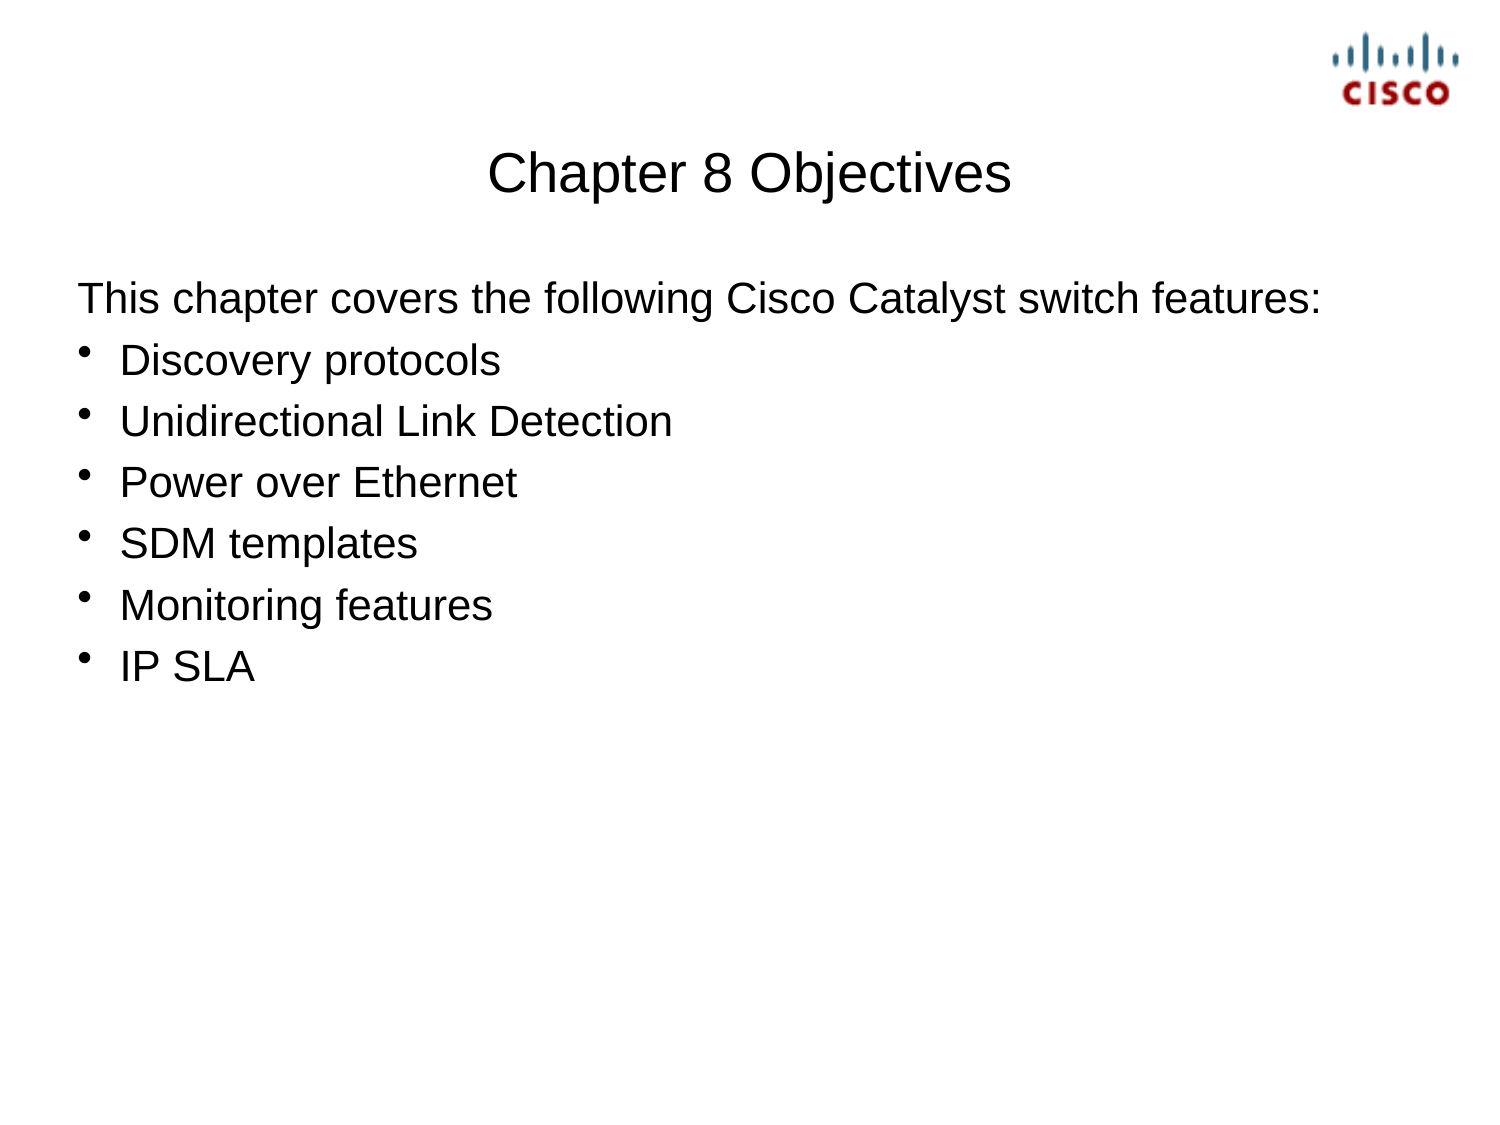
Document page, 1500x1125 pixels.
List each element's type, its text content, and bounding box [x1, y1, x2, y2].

list This chapter covers the following Cisco Catalyst switch features: Discovery protocols Unidirectional Link Detection Power over Ethernet SDM templates Monitoring features IP SLA [62, 262, 1413, 1075]
picture [1294, 0, 1500, 137]
title Chapter 8 Objectives [205, 107, 1295, 233]
